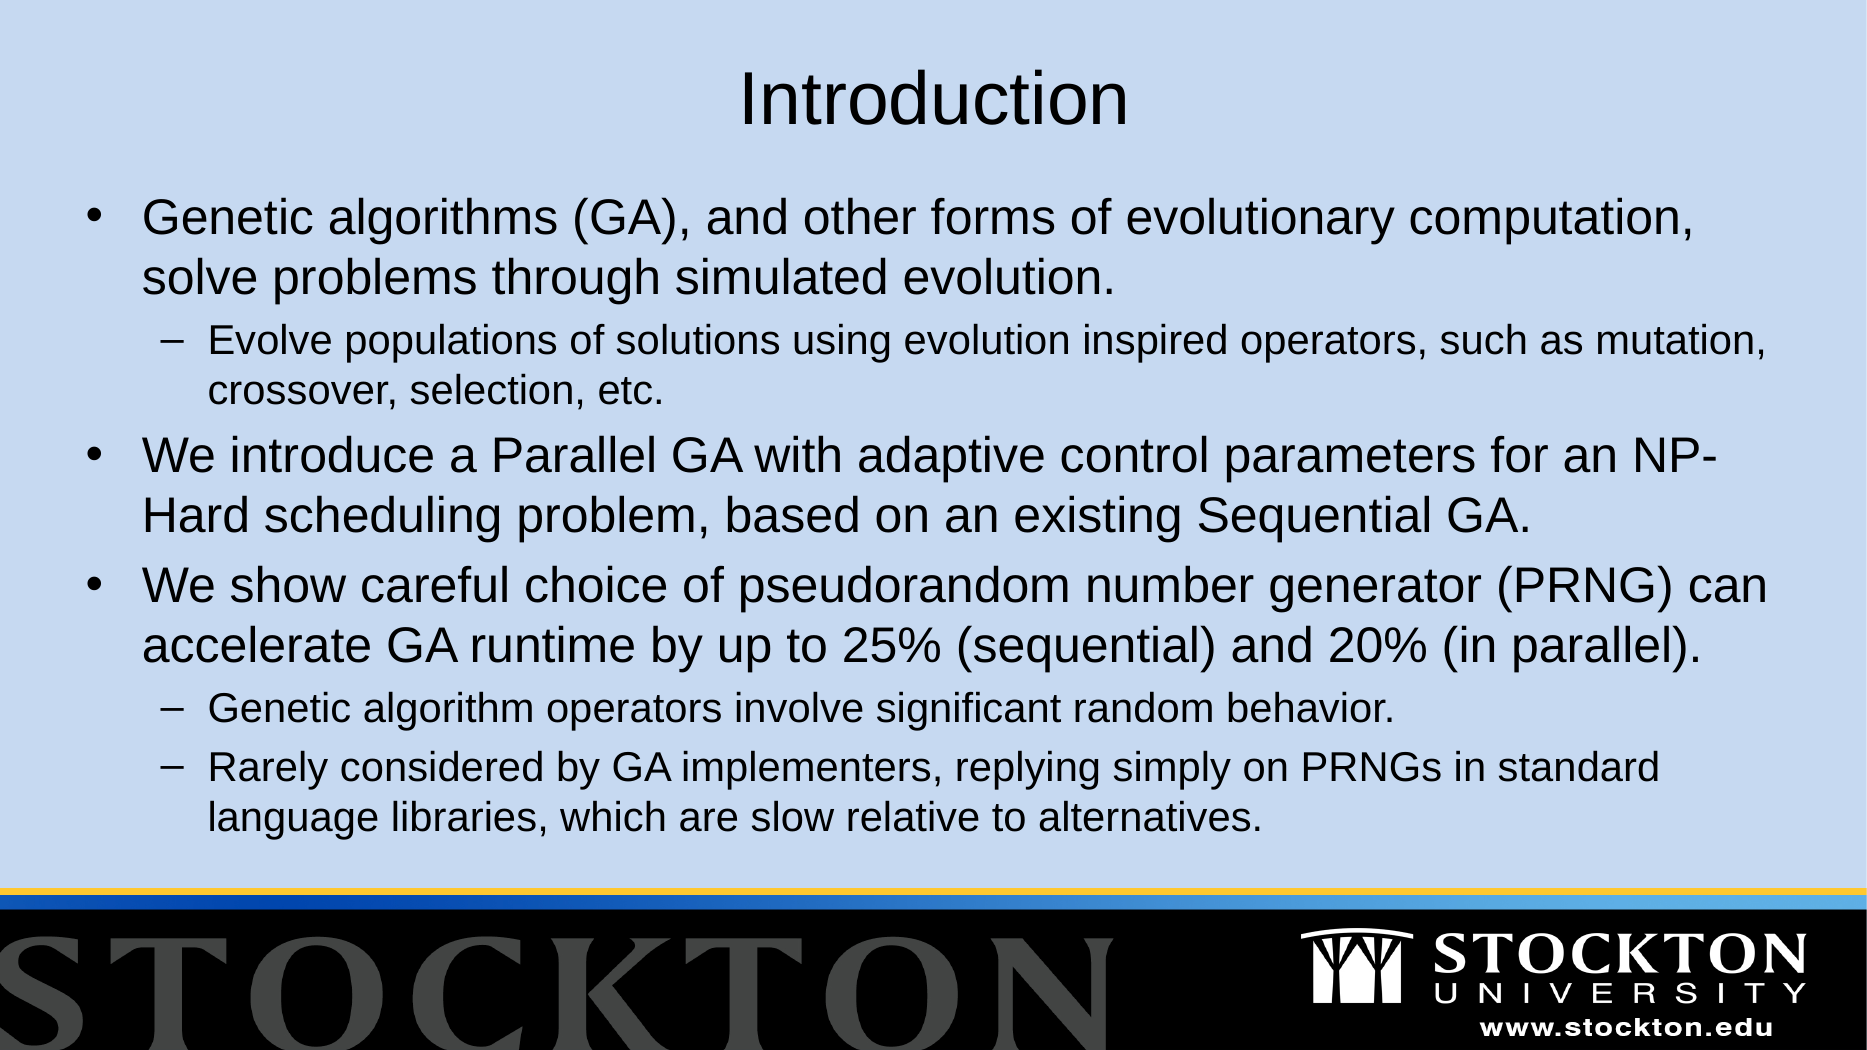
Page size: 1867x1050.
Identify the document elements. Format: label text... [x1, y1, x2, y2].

title Introduction [70, 42, 1799, 154]
list Genetic algorithms (GA), and other forms of evolutionary computation, solve problems through simulated evolution. Evolve populations of solutions using evolution inspired operators, such as mutation, crossover, selection, etc. We introduce a Parallel GA with adaptive control parameters for an NP-Hard scheduling problem, based on an existing Sequential GA. We show careful choice of pseudorandom number generator (PRNG) can accelerate GA runtime by up to 25% (sequential) and 20% (in parallel). Genetic algorithm operators involve significant random behavior. Rarely considered by GA implementers, replying simply on PRNGs in standard language libraries, which are slow relative to alternatives. [70, 177, 1799, 891]
picture [0, 888, 1867, 1050]
